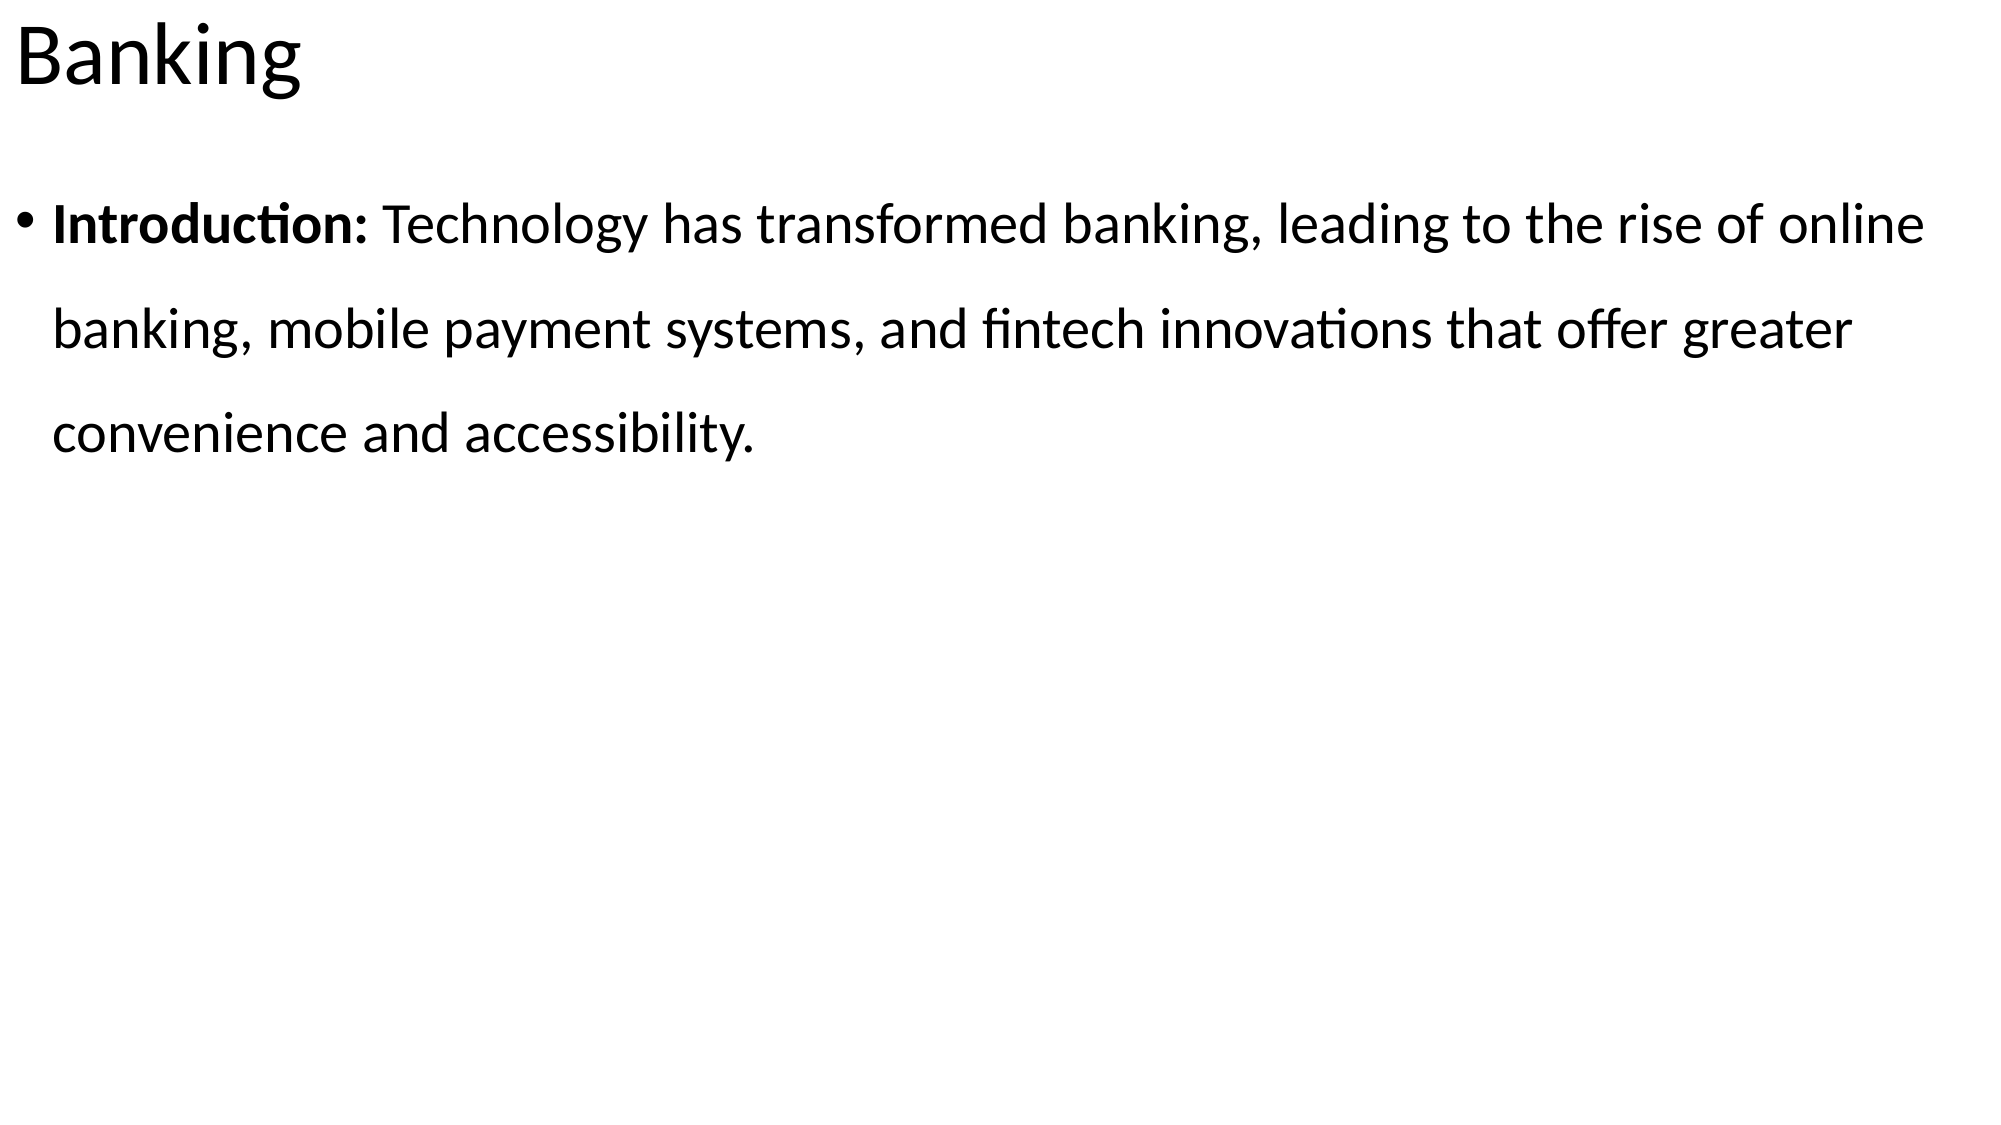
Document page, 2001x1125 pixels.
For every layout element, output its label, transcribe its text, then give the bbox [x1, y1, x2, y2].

title Banking [0, 0, 2000, 112]
list Introduction: Technology has transformed banking, leading to the rise of online banking, mobile payment systems, and fintech innovations that offer greater convenience and accessibility. [0, 142, 2000, 792]
